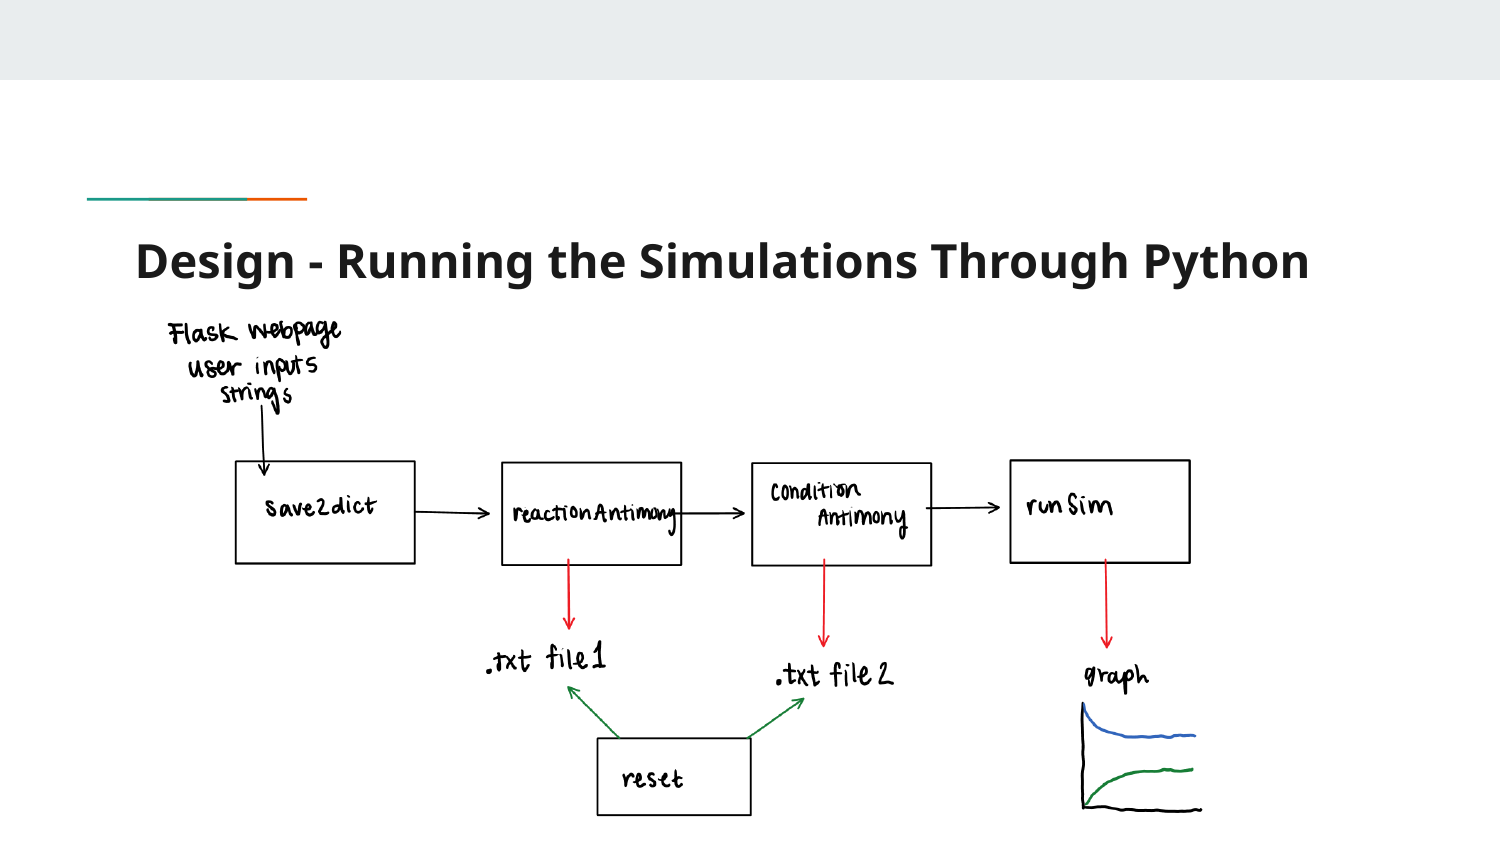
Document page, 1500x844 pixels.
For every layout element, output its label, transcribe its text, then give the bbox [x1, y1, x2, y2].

picture [104, 303, 1305, 844]
title Design - Running the Simulations Through Python [119, 216, 1381, 305]
